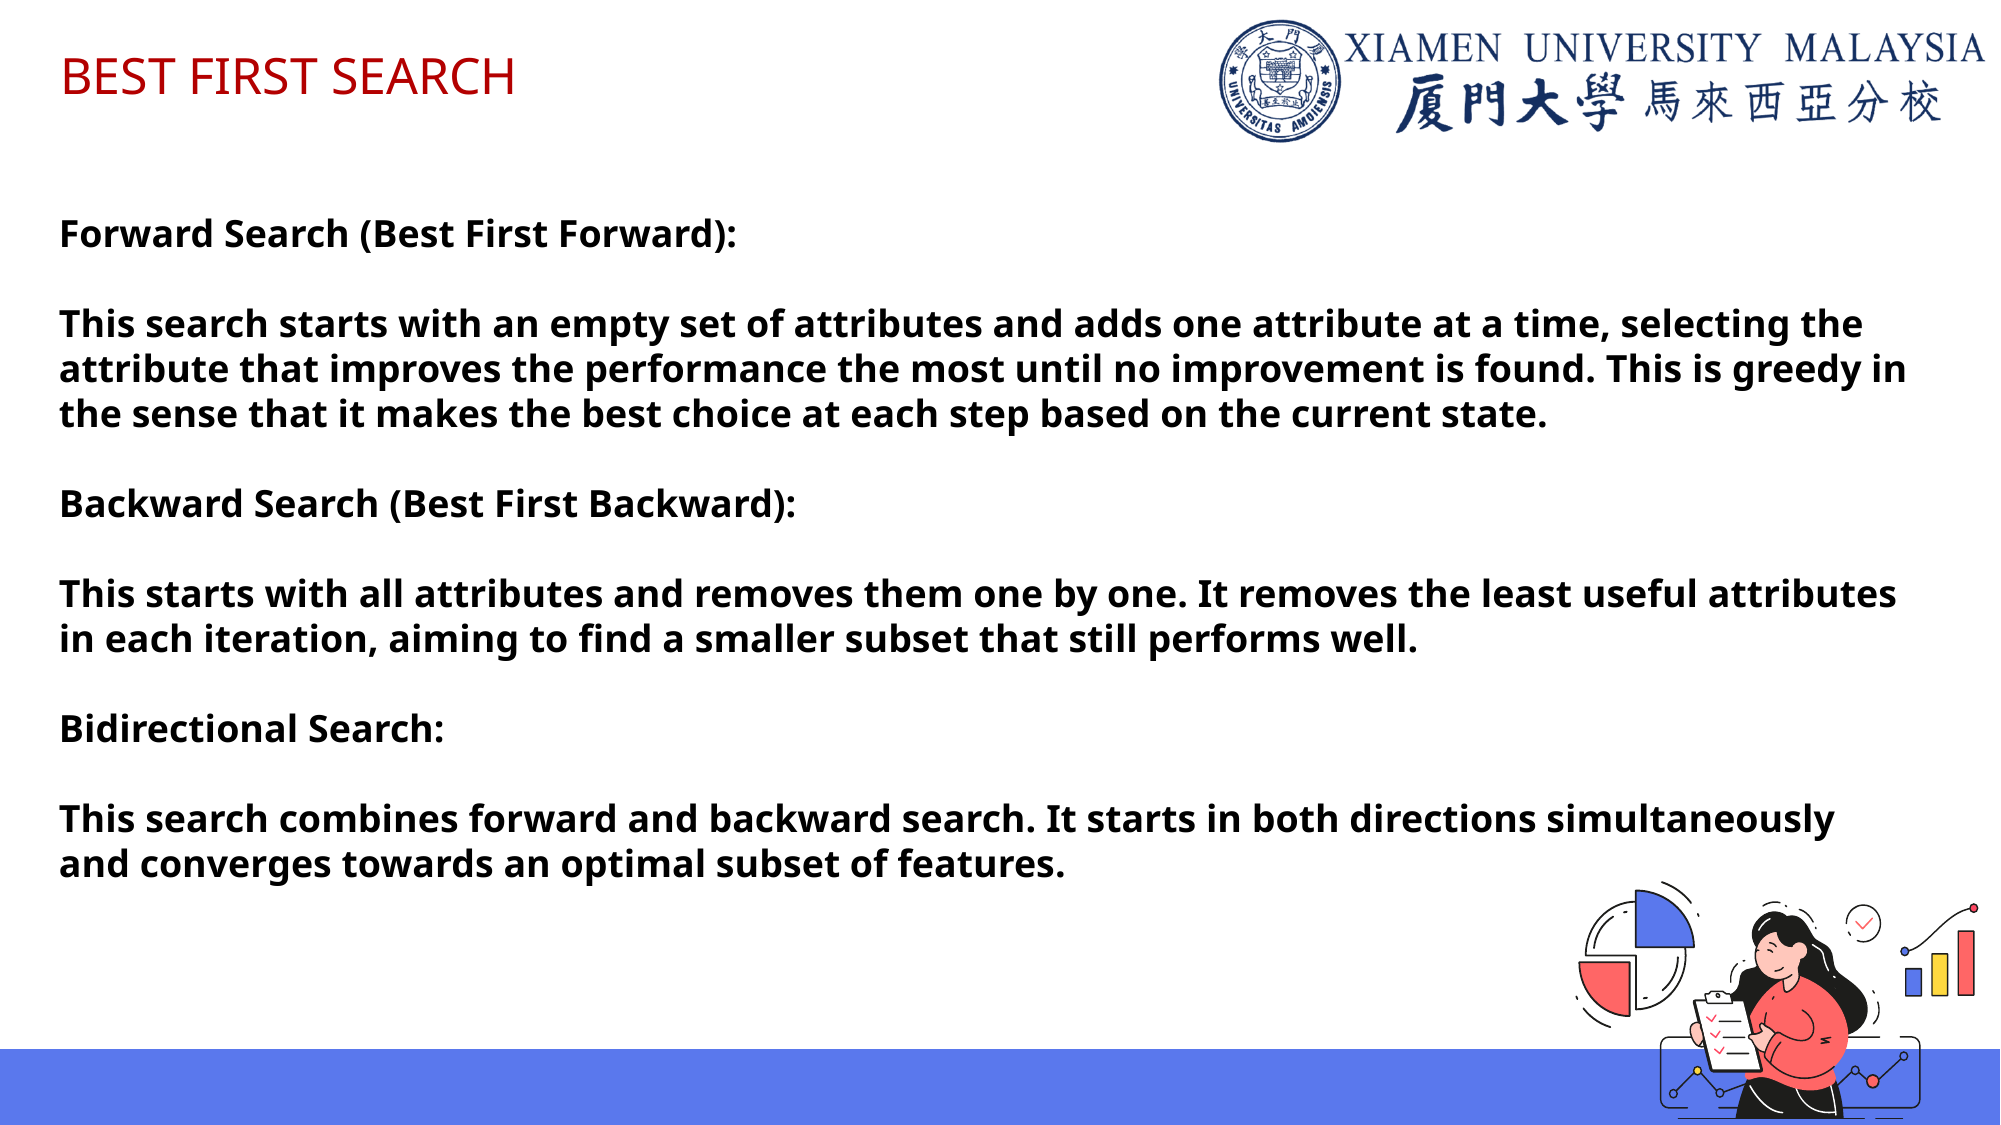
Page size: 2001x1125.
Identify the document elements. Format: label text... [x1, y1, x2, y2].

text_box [1575, 881, 1979, 1120]
text_box Forward Search (Best First Forward): This search starts with an empty set of attributes and adds one attribute at a time, selecting the attribute that improves the performance the most until no improvement is found. This is greedy in the sense that it makes the best choice at each step based on the current state. Backward Search (Best First Backward): This starts with all attributes and removes them one by one. It removes the least useful attributes in each iteration, aiming to find a smaller subset that still performs well. Bidirectional Search: This search combines forward and backward search. It starts in both directions simultaneously and converges towards an optimal subset of features. [44, 202, 1932, 893]
text_box BEST FIRST SEARCH [45, 36, 1195, 112]
picture [1195, 0, 2000, 162]
text_box [0, 1048, 2000, 1125]
